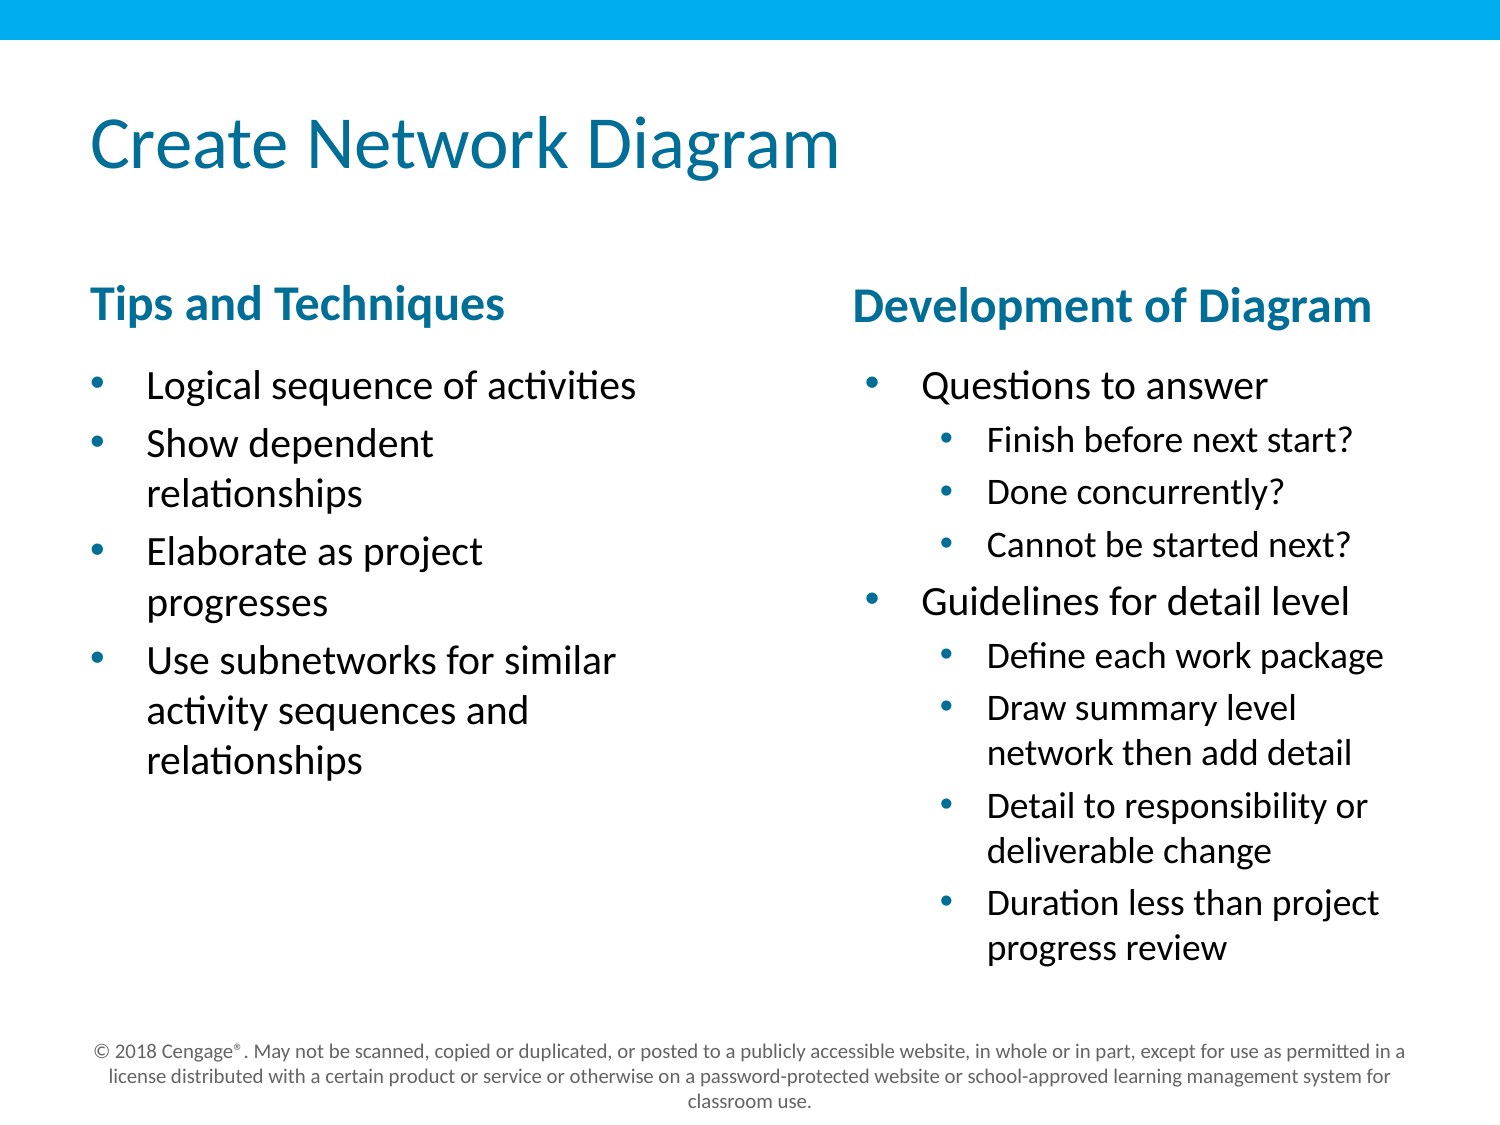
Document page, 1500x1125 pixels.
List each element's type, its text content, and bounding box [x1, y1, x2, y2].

list Logical sequence of activities Show dependent relationships Elaborate as project progresses Use subnetworks for similar activity sequences and relationships [75, 350, 663, 988]
list Questions to answer Finish before next start? Done concurrently? Cannot be started next? Guidelines for detail level Define each work package Draw summary level network then add detail Detail to responsibility or deliverable change Duration less than project progress review [849, 350, 1413, 995]
list Tips and Techniques [75, 262, 663, 338]
title Create Network Diagram [75, 45, 1425, 233]
list Development of Diagram [837, 264, 1423, 340]
